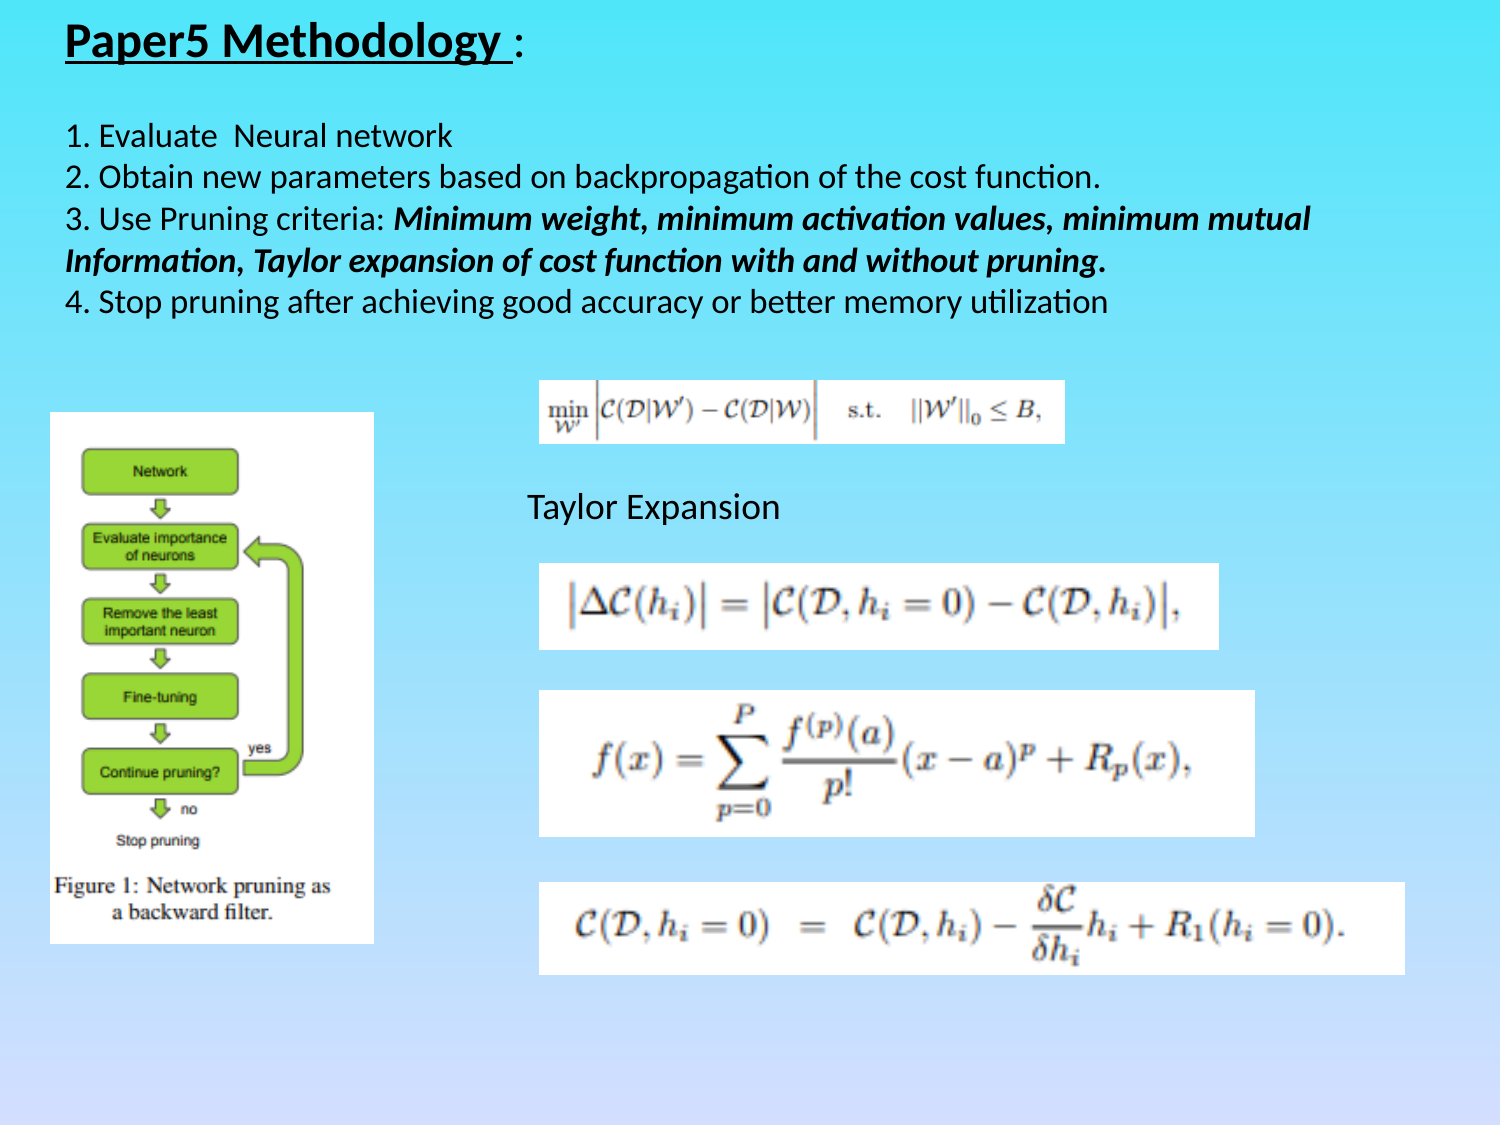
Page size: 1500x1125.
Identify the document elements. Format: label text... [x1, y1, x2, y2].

picture [539, 881, 1405, 976]
picture [49, 412, 374, 944]
picture [539, 380, 1065, 445]
text_box Taylor Expansion [512, 474, 900, 535]
text_box Paper5 Methodology : 1. Evaluate Neural network 2. Obtain new parameters based on backpropagation of the cost function. 3. Use Pruning criteria: Minimum weight, minimum activation values, minimum mutual Information, Taylor expansion of cost function with and without pruning. 4. Stop pruning after achieving good accuracy or better memory utilization [49, 0, 1400, 374]
picture [539, 690, 1255, 837]
picture [539, 563, 1219, 651]
